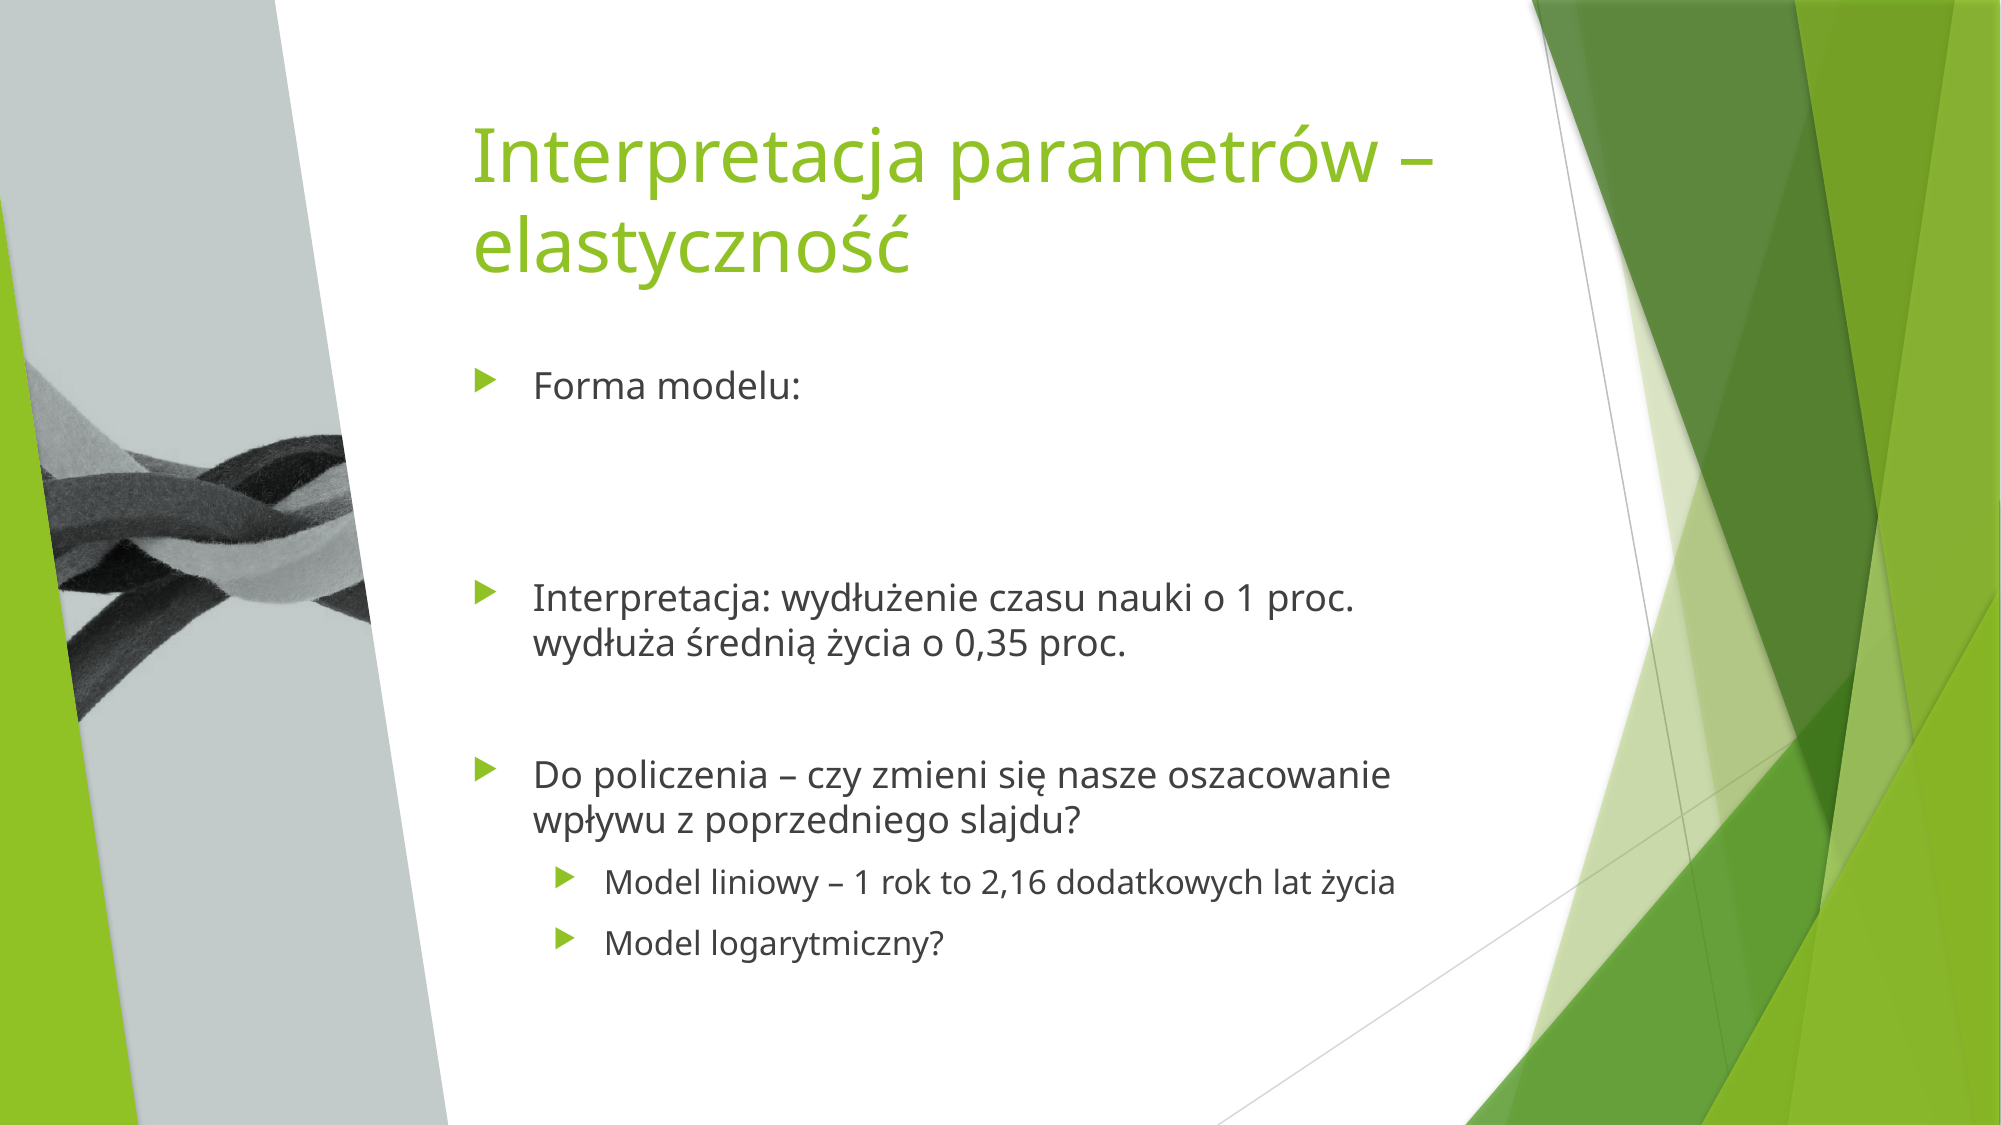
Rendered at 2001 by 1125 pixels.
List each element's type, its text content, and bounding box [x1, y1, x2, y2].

picture [0, 0, 449, 1125]
title Interpretacja parametrów – elastyczność [457, 99, 1522, 317]
